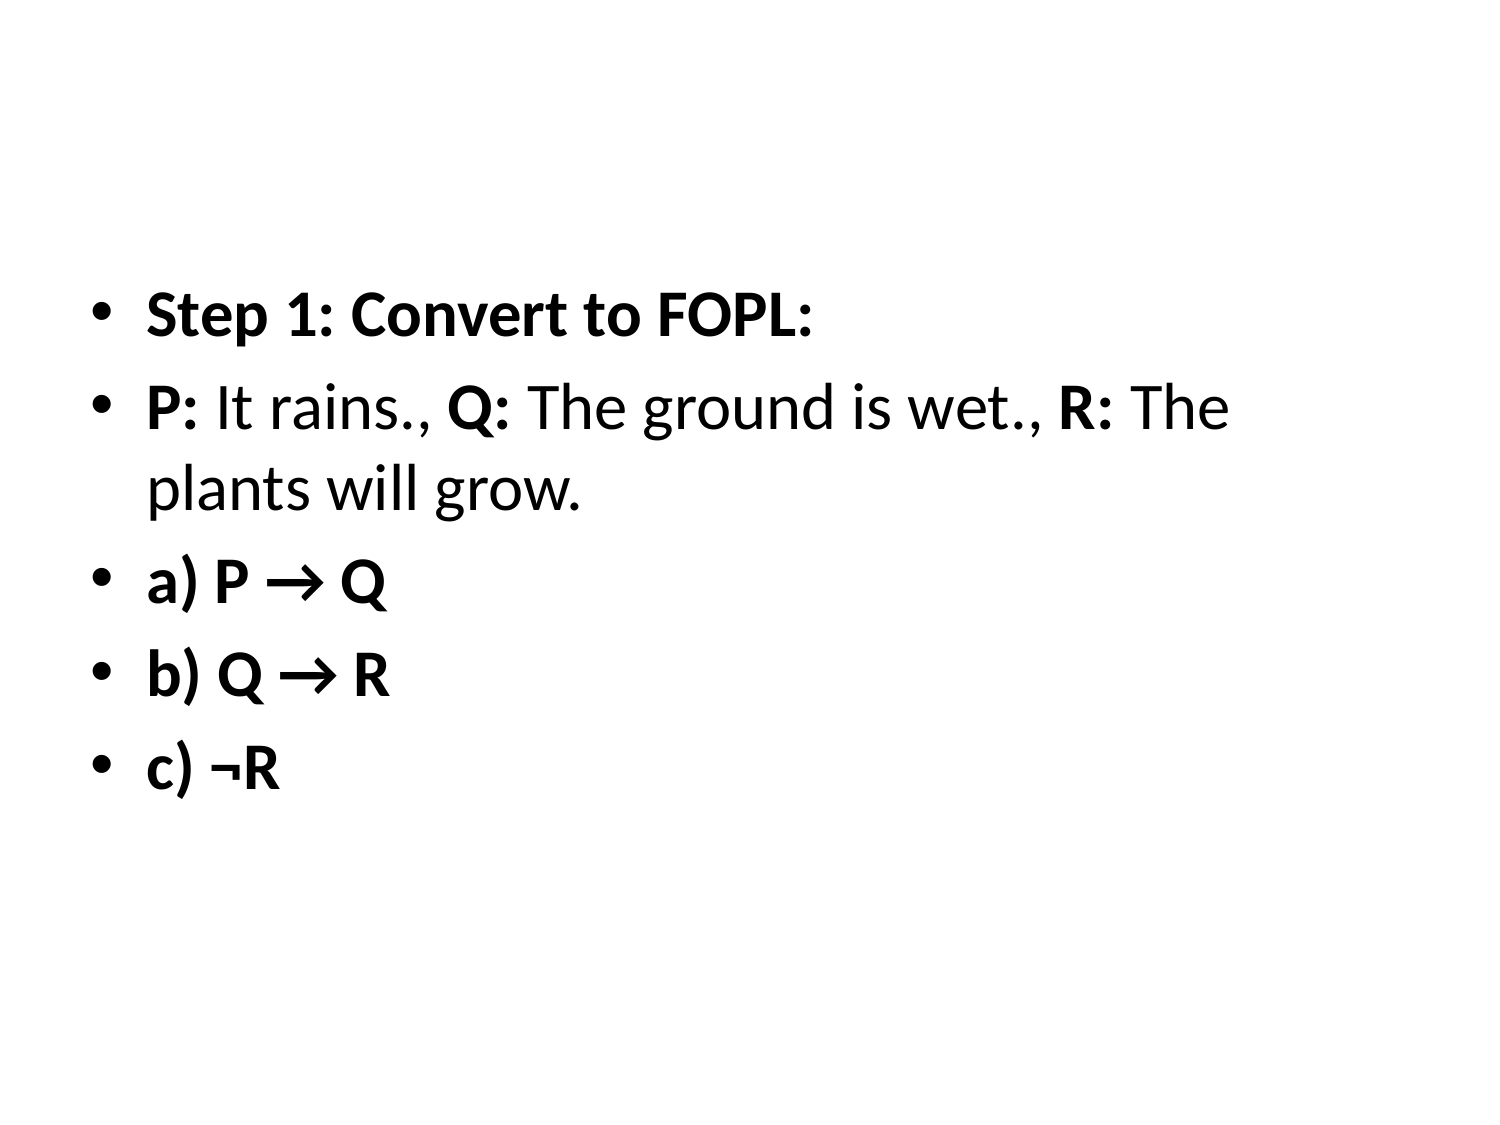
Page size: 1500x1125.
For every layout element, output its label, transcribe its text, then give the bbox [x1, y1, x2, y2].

list Step 1: Convert to FOPL: P: It rains., Q: The ground is wet., R: The plants will grow. a) P → Q b) Q → R c) ¬R [75, 262, 1425, 1005]
